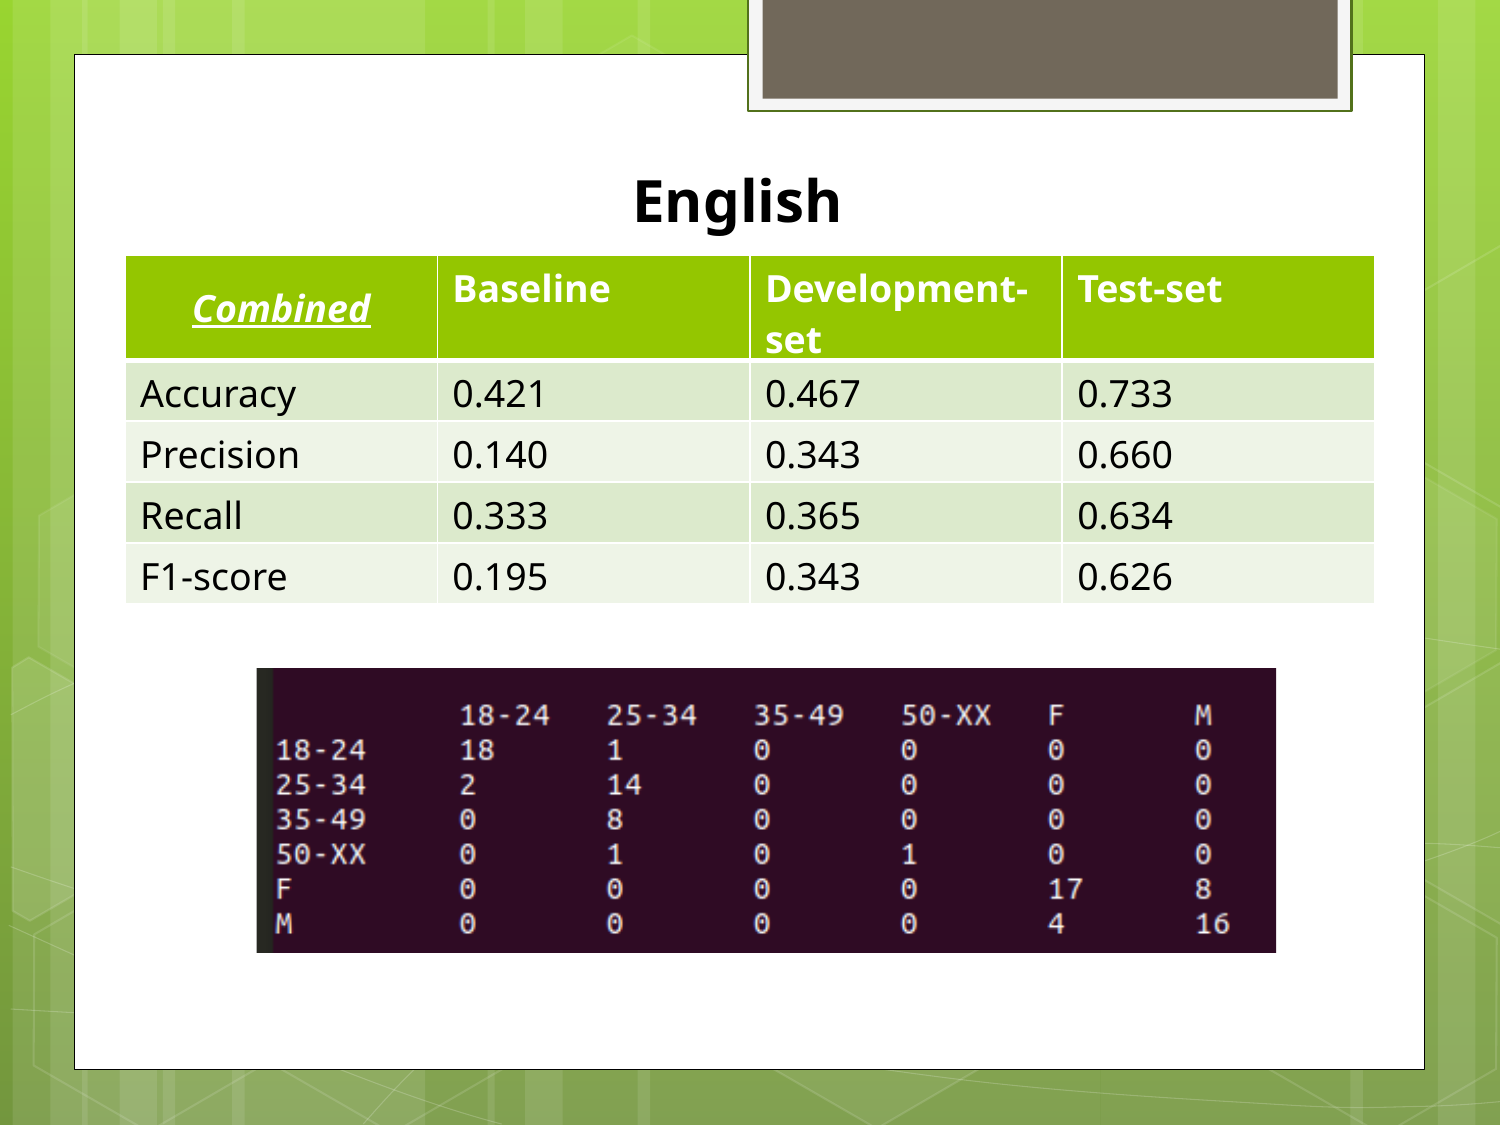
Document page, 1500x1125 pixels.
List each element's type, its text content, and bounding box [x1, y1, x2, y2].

table_cell 0.343 [751, 544, 1061, 603]
table_cell Precision [126, 422, 437, 481]
table_cell 0.634 [1063, 483, 1374, 542]
table_cell 0.343 [751, 422, 1061, 481]
table_cell 0.333 [438, 483, 749, 542]
table_cell 0.195 [438, 544, 749, 603]
table_header Development-set [751, 256, 1061, 358]
table_cell Recall [126, 483, 437, 542]
table_cell 0.660 [1063, 422, 1374, 481]
picture [256, 668, 1277, 953]
table_header Test-set [1063, 256, 1374, 358]
table_cell 0.467 [751, 363, 1061, 420]
table_header Baseline [438, 256, 749, 358]
text_box English [617, 156, 858, 242]
table_cell Accuracy [126, 363, 437, 420]
table_cell 0.421 [438, 363, 749, 420]
table_cell 0.365 [751, 483, 1061, 542]
table_cell F1-score [126, 544, 437, 603]
table_cell 0.626 [1063, 544, 1374, 603]
table_cell 0.140 [438, 422, 749, 481]
table_cell 0.733 [1063, 363, 1374, 420]
table_header Combined [126, 256, 437, 358]
